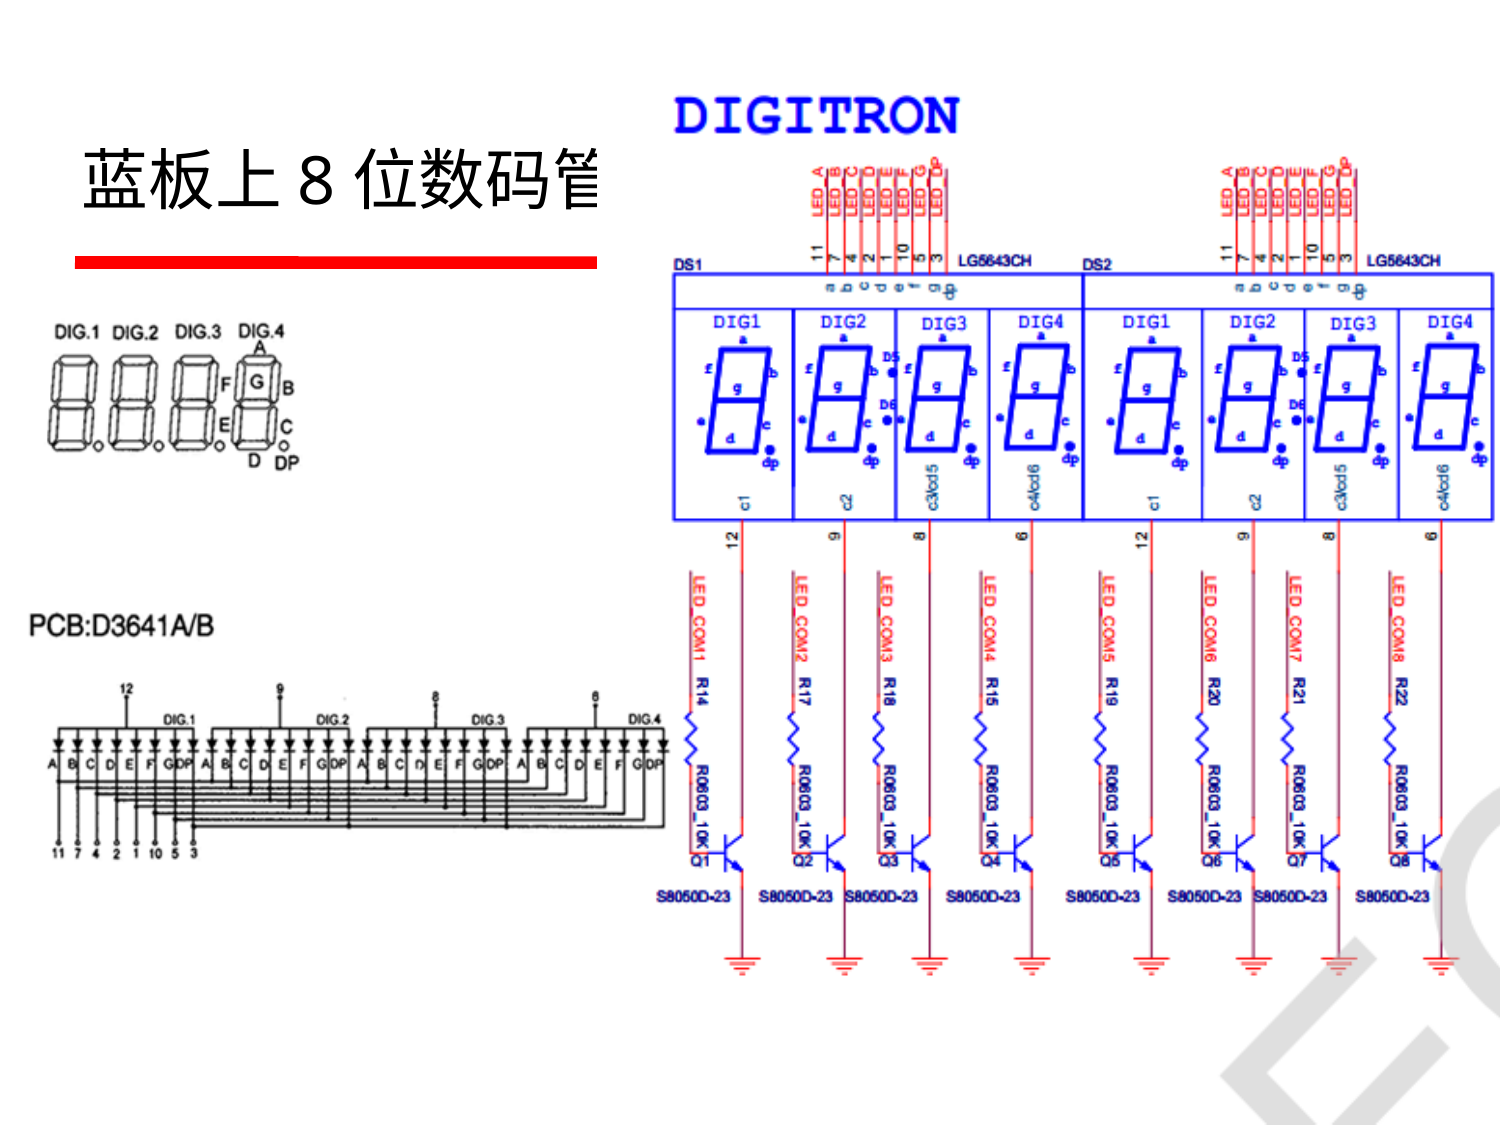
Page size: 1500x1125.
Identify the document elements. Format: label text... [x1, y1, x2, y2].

title 蓝板上8位数码管 [66, 37, 1413, 226]
picture [23, 70, 1500, 1125]
picture [34, 316, 320, 480]
